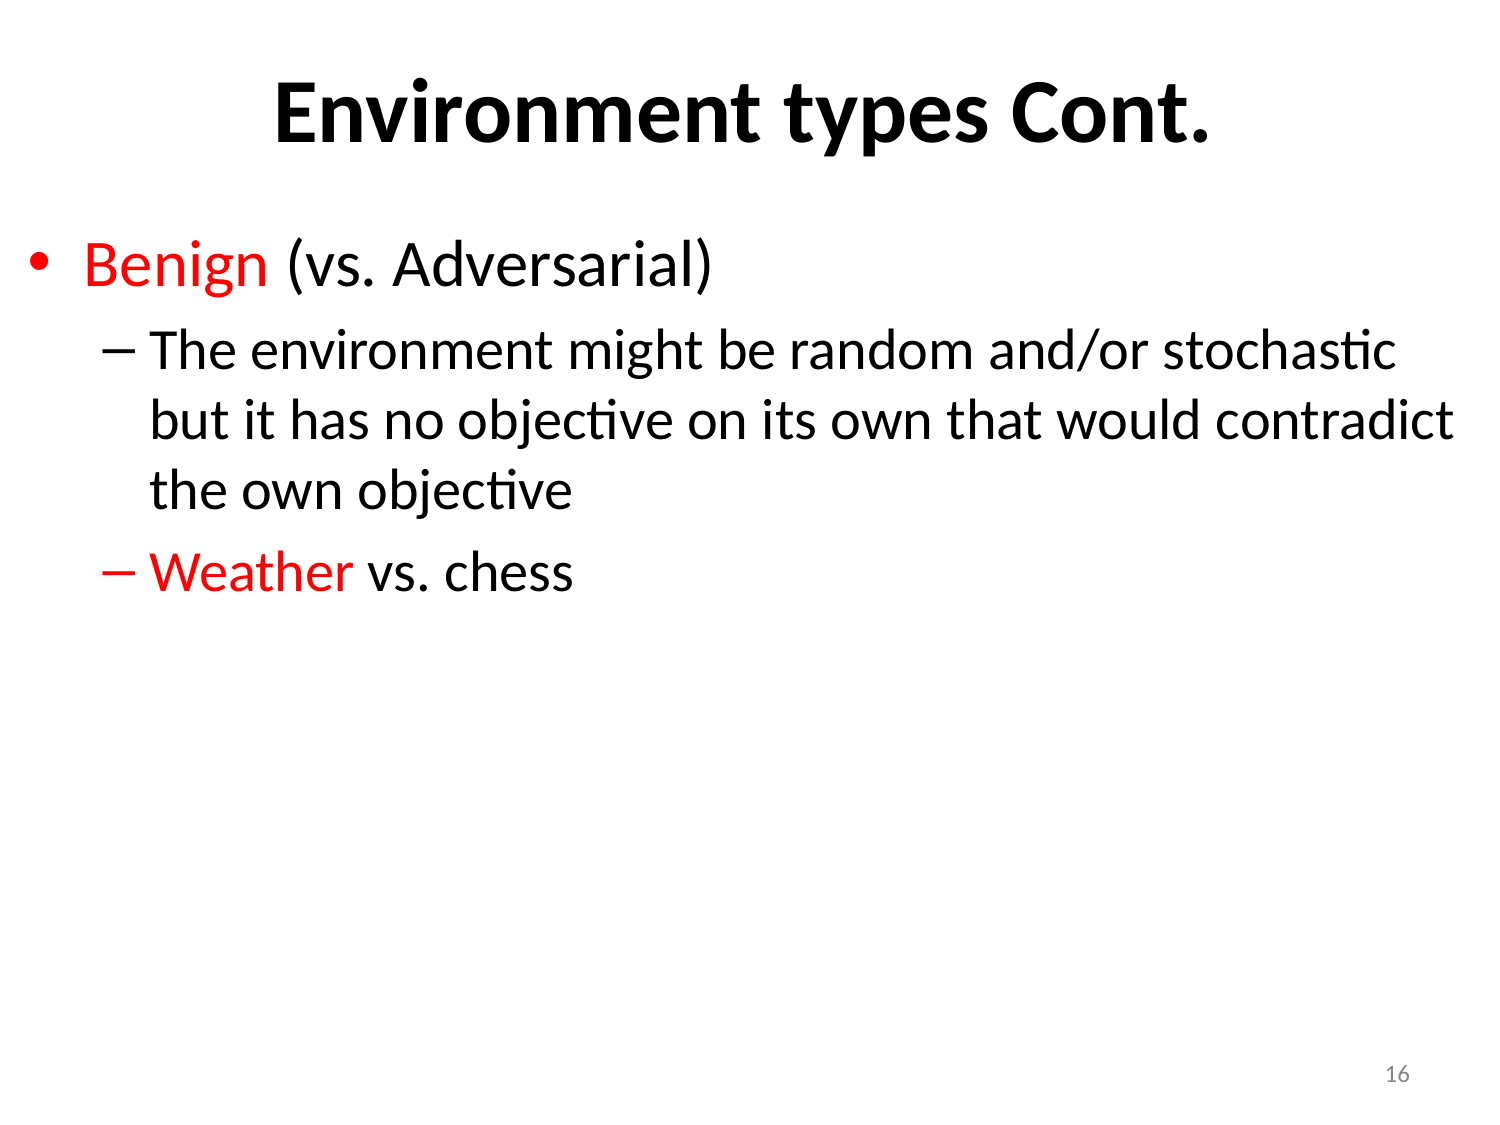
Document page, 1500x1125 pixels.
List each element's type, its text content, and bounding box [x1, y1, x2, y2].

list Benign (vs. Adversarial) The environment might be random and/or stochastic but it has no objective on its own that would contradict the own objective Weather vs. chess [12, 212, 1475, 1088]
slide_number ‹#› [1074, 1042, 1425, 1103]
title Environment types Cont. [12, 12, 1475, 200]
